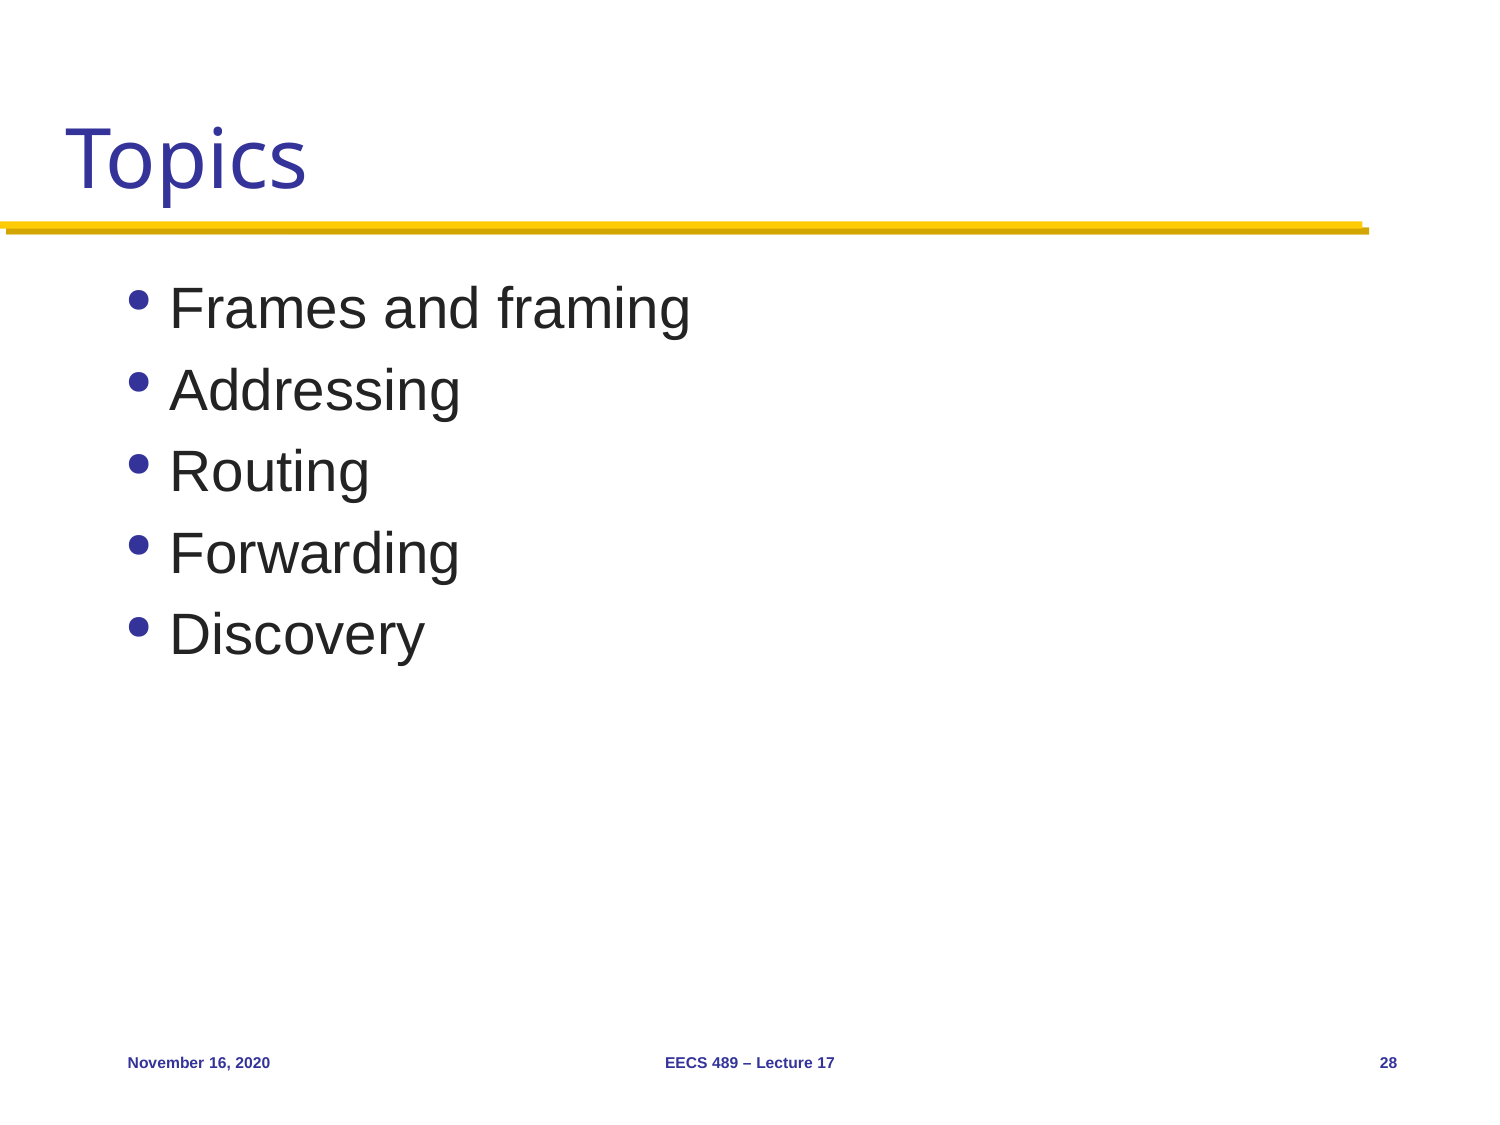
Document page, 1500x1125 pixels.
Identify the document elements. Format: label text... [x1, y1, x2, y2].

title Topics [49, 24, 1451, 213]
footer EECS 489 – Lecture 17 [512, 1024, 988, 1101]
list Frames and framing Addressing Routing Forwarding Discovery [112, 262, 1413, 988]
slide_number 28 [1312, 1024, 1413, 1101]
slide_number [112, 1024, 426, 1101]
